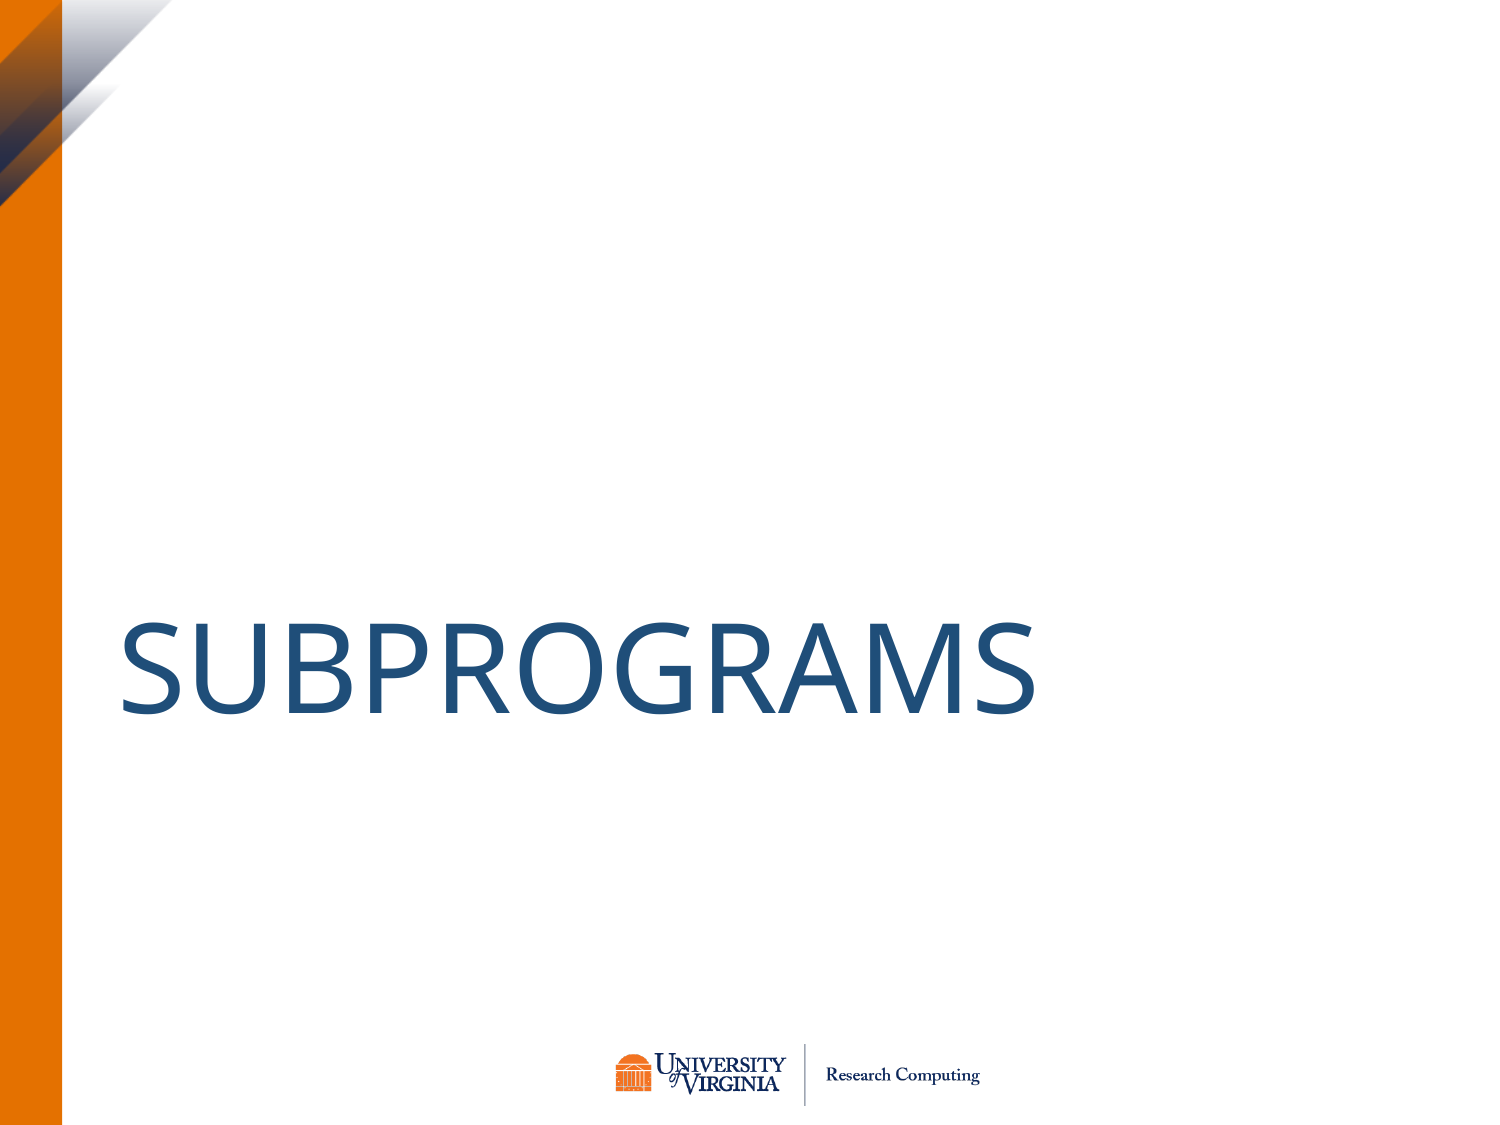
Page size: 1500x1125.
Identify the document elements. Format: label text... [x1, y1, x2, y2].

title Subprograms [102, 280, 1397, 749]
picture [607, 1044, 988, 1106]
picture [0, 0, 176, 210]
